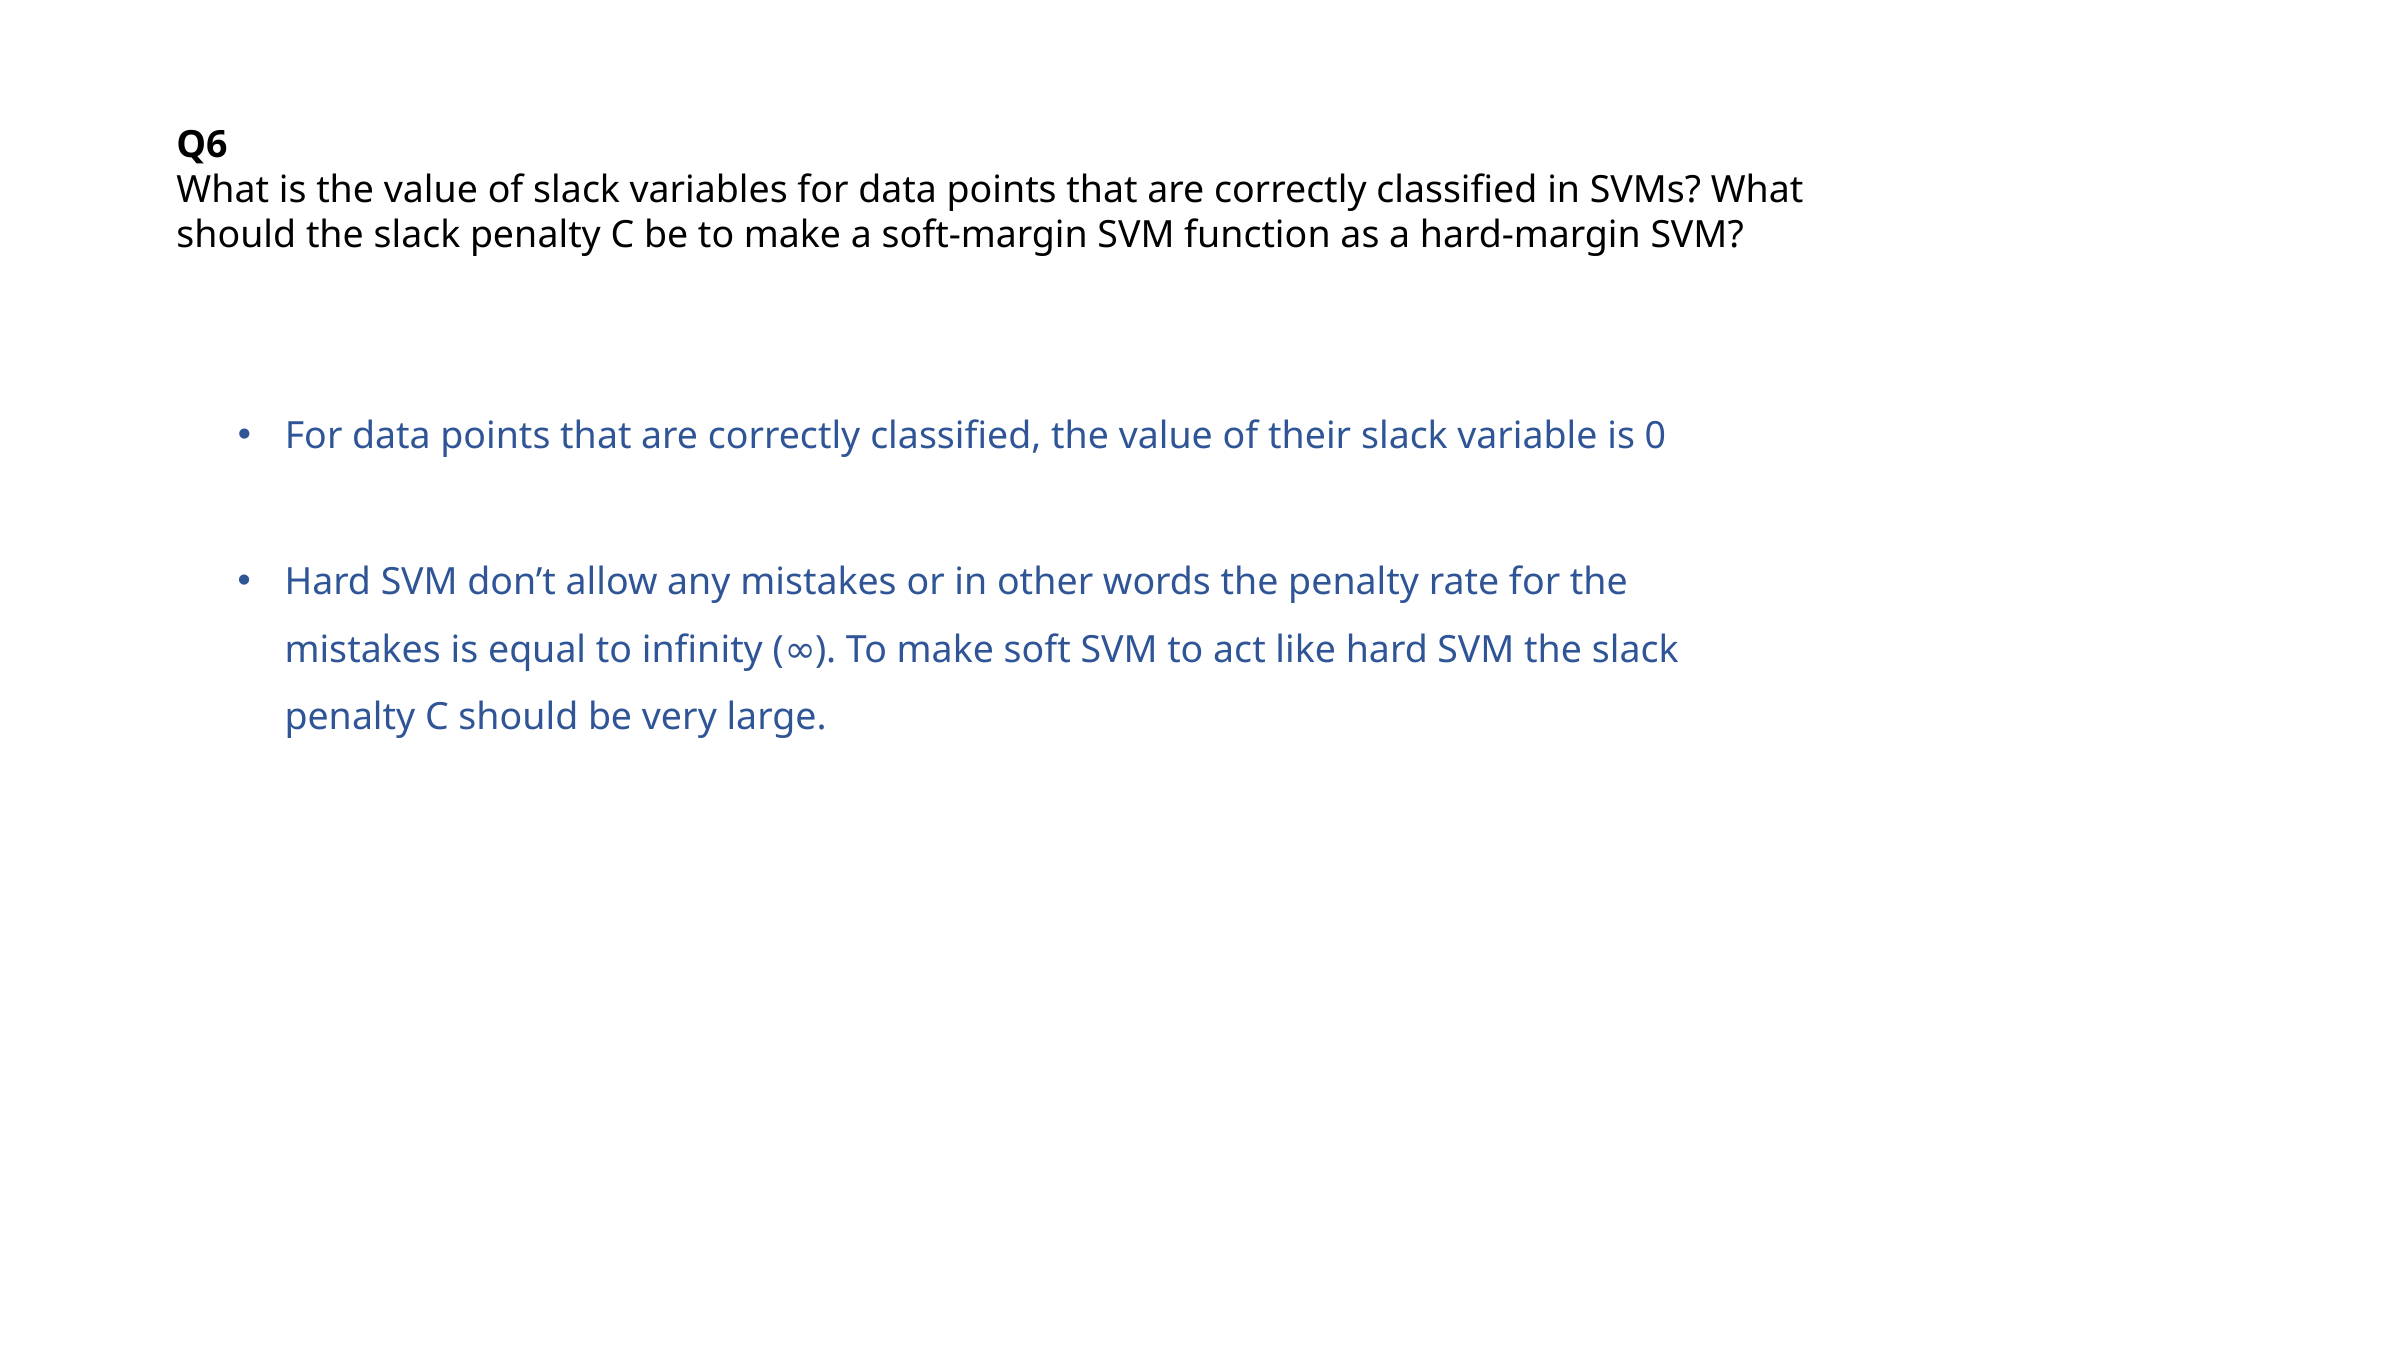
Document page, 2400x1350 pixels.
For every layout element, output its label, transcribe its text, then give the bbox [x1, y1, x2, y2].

text_box For data points that are correctly classified, the value of their slack variable is 0 [223, 403, 1887, 464]
text_box Hard SVM don’t allow any mistakes or in other words the penalty rate for the mistakes is equal to infinity (∞). To make soft SVM to act like hard SVM the slack penalty C should be very large. [222, 527, 1736, 745]
text_box Q6 What is the value of slack variables for data points that are correctly classified in SVMs? What should the slack penalty C be to make a soft-margin SVM function as a hard-margin SVM? [161, 112, 1948, 263]
